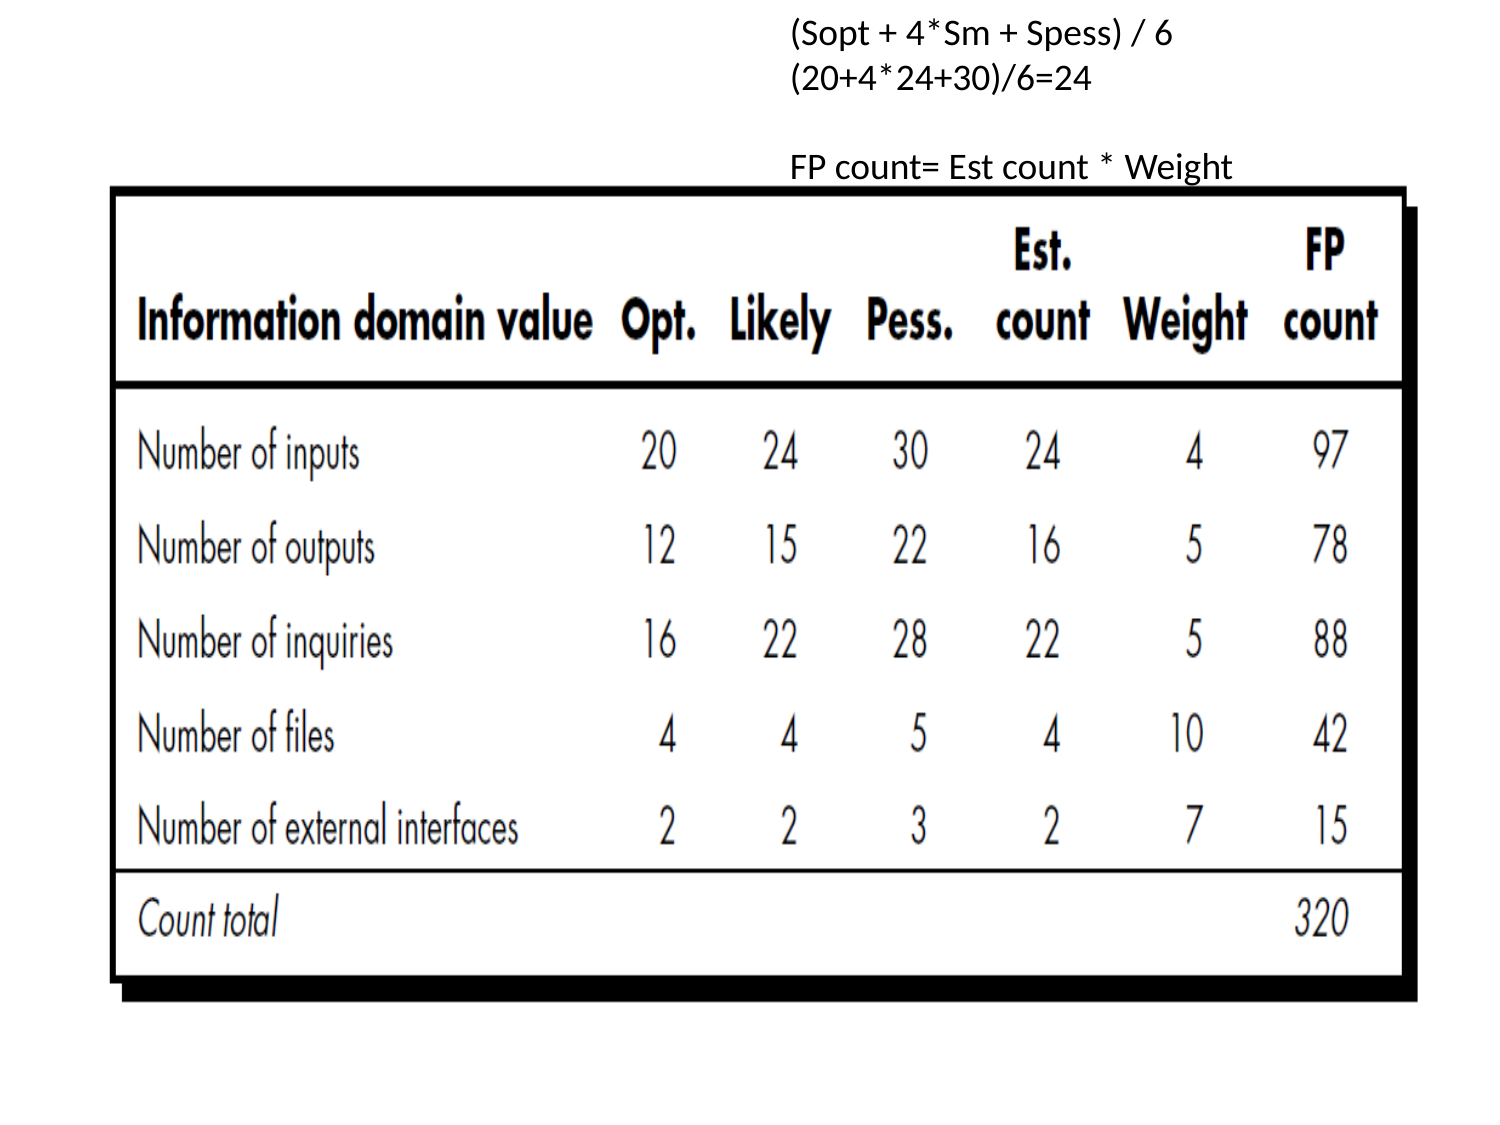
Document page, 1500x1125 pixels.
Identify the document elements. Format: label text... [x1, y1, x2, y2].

text_box (Sopt + 4*Sm + Spess) / 6 (20+4*24+30)/6=24 FP count= Est count * Weight [774, 0, 1255, 160]
picture [99, 162, 1426, 1026]
